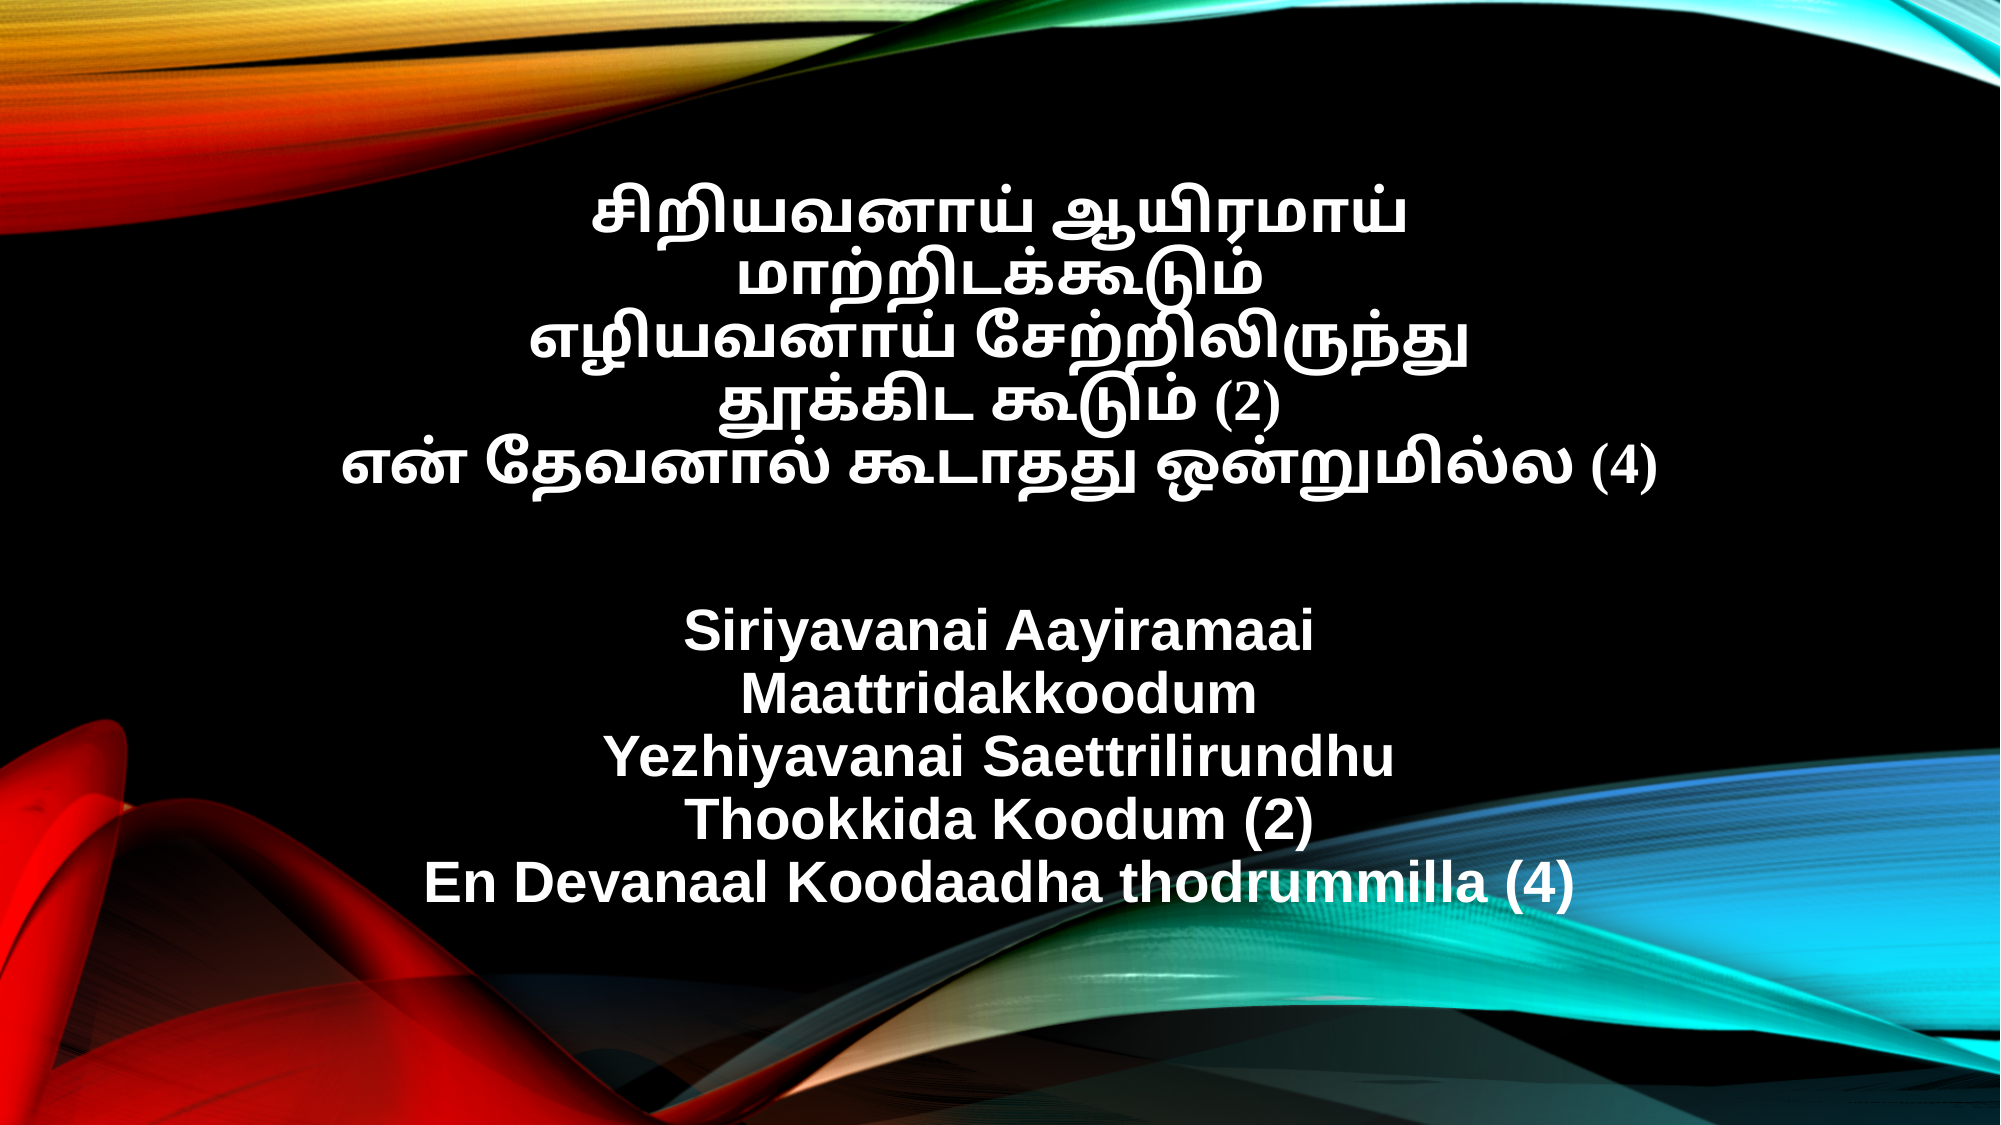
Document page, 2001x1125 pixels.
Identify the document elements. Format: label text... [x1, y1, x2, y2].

subtitle சிறியவனாய் ஆயிரமாய் மாற்றிடக்கூடும் எழியவனாய் சேற்றிலிருந்து தூக்கிட கூடும் (2) என் தேவனால் கூடாதது ஒன்றுமில்ல (4) Siriyavanai Aayiramaai Maattridakkoodum Yezhiyavanai Saettrilirundhu Thookkida Koodum (2) En Devanaal Koodaadha thodrummilla (4) [0, 0, 2000, 1125]
